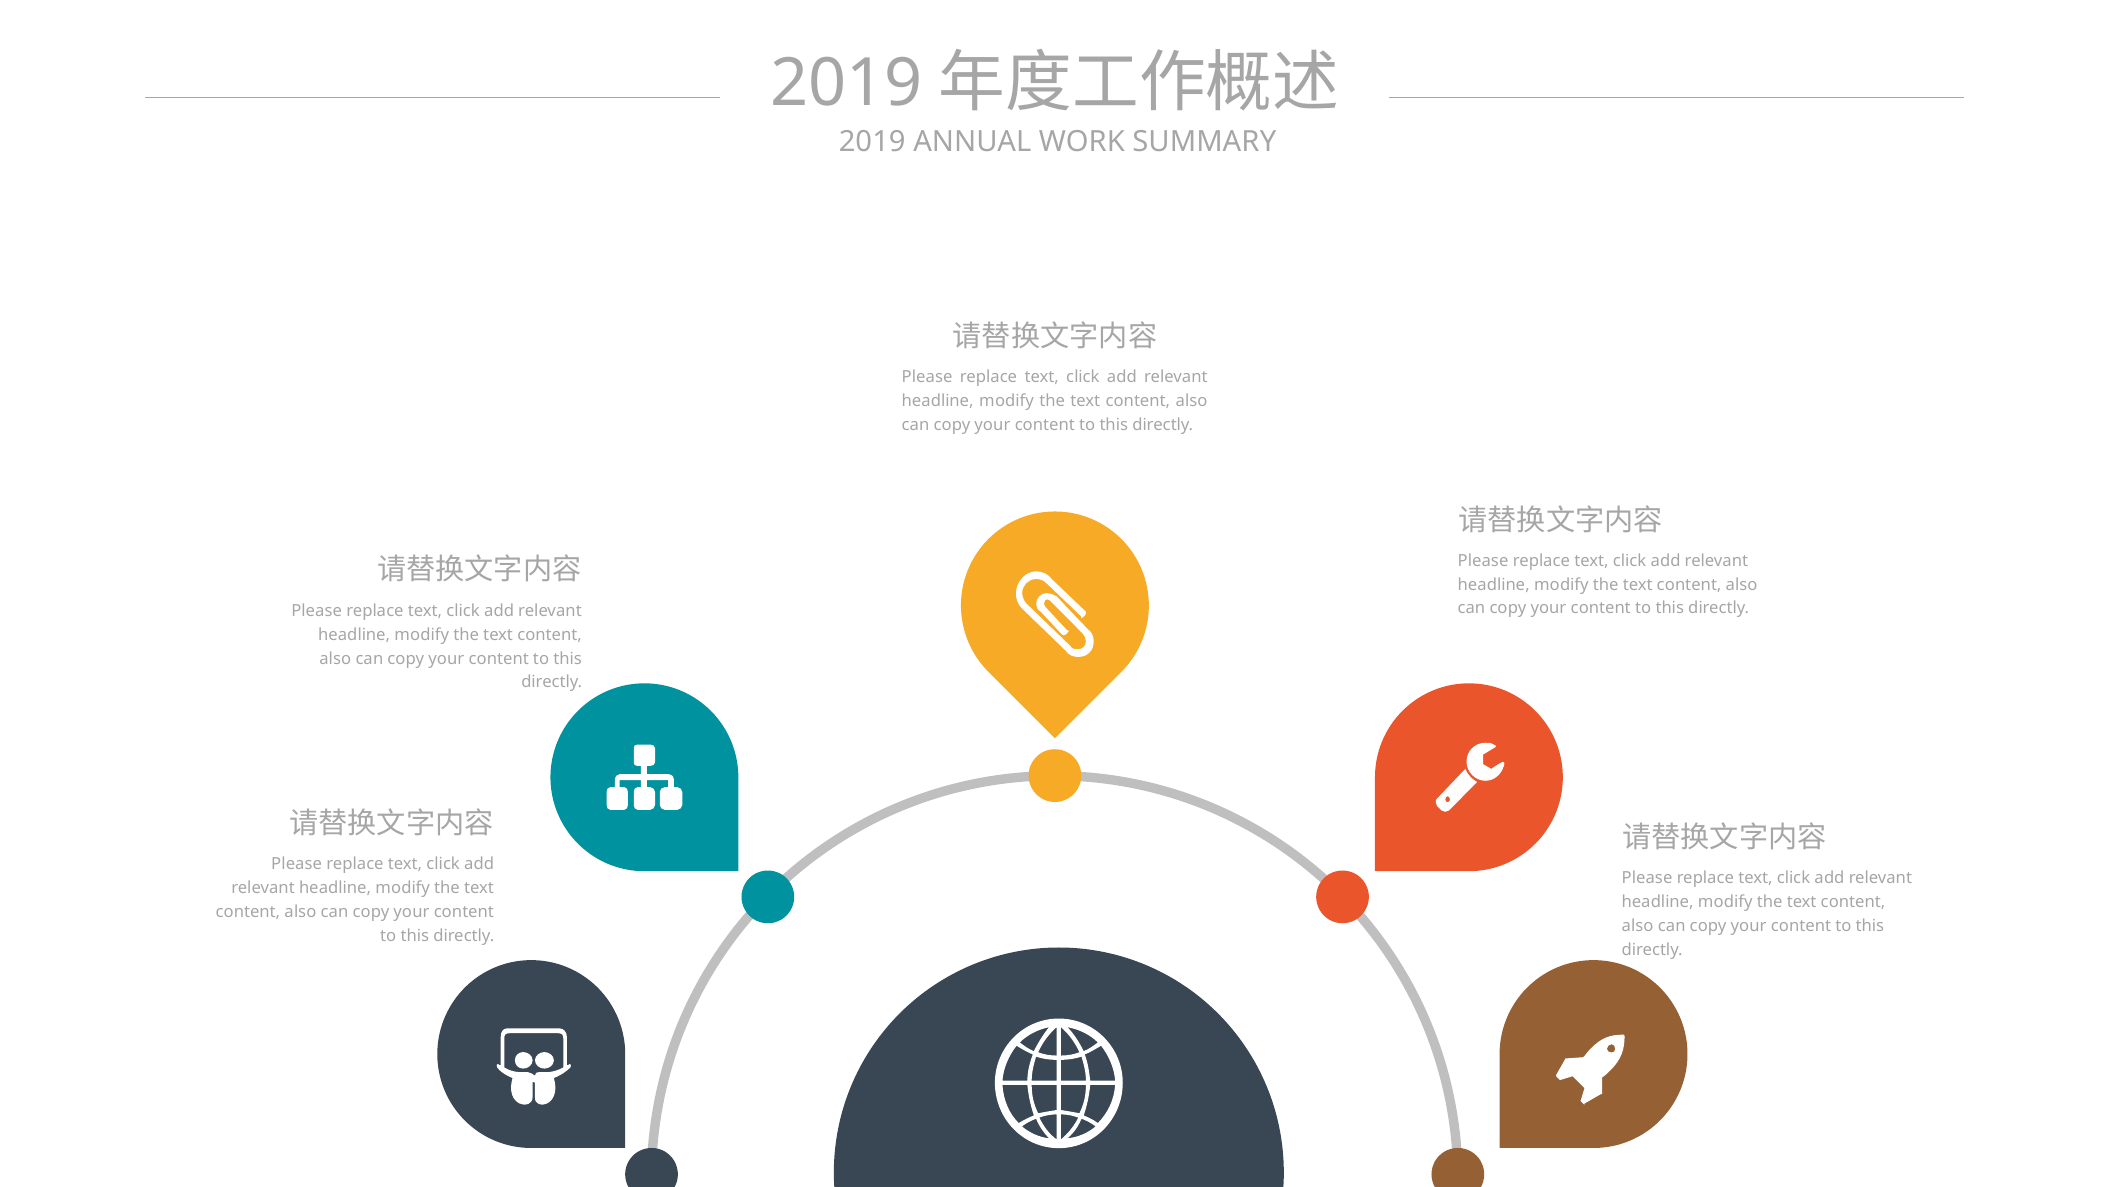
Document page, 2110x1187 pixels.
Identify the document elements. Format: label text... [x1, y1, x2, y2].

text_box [833, 947, 1284, 1187]
text_box [959, 510, 1150, 740]
text_box [1027, 748, 1083, 804]
text_box [1498, 959, 1689, 1150]
text_box 2019年度工作概述 [730, 38, 1379, 96]
text_box [1015, 571, 1094, 657]
text_box Please replace text, click add relevant headline, modify the text content, also can copy your content to this directly. [901, 361, 1209, 434]
text_box Please replace text, click add relevant headline, modify the text content, also can copy your content to this directly. [1621, 862, 1915, 959]
text_box 请替换文字内容 [1458, 500, 1664, 536]
text_box [436, 959, 627, 1150]
text_box 请替换文字内容 [376, 550, 582, 586]
text_box [549, 682, 740, 873]
text_box [1556, 1034, 1625, 1105]
text_box [624, 1146, 679, 1187]
text_box [1373, 682, 1564, 873]
text_box [740, 869, 796, 925]
text_box Please replace text, click add relevant headline, modify the text content, also can copy your content to this directly. [1457, 545, 1764, 618]
text_box [652, 776, 1457, 1183]
text_box 请替换文字内容 [1622, 818, 1828, 854]
text_box [1435, 742, 1505, 812]
text_box 请替换文字内容 [952, 317, 1158, 353]
text_box Please replace text, click add relevant headline, modify the text content, also can copy your content to this directly. [204, 849, 495, 945]
text_box [496, 1028, 571, 1105]
text_box [1430, 1146, 1486, 1187]
text_box 2019年度工作概述 [730, 98, 1379, 119]
text_box 请替换文字内容 [288, 804, 494, 840]
text_box Please replace text, click add relevant headline, modify the text content, also can copy your content to this directly. [288, 595, 583, 692]
text_box [1315, 869, 1370, 925]
text_box 2019 ANNUAL WORK SUMMARY [824, 122, 1291, 158]
text_box [606, 744, 683, 810]
